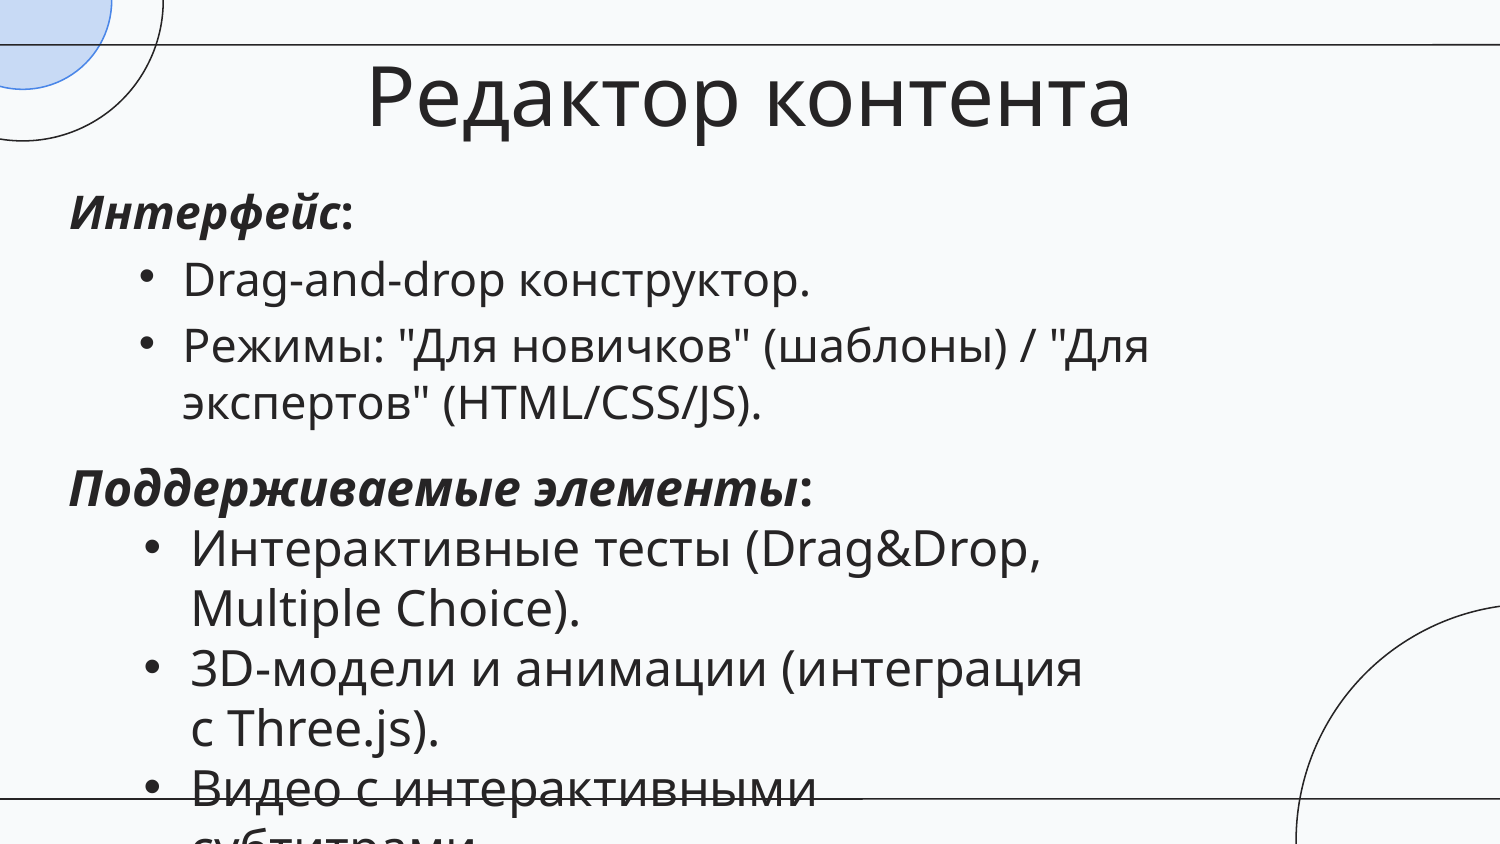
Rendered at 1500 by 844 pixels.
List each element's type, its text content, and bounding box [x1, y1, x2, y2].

subtitle Интерфейс: Drag-and-drop конструктор. Режимы: "Для новичков" (шаблоны) / "Для экспертов" (HTML/CSS/JS). [54, 169, 1193, 449]
text_box Поддерживаемые элементы: Интерактивные тесты (Drag&Drop, Multiple Choice). 3D-модели и анимации (интеграция с Three.js). Видео с интерактивными субтитрами. [54, 448, 1114, 844]
title Редактор контента [117, 43, 1382, 144]
